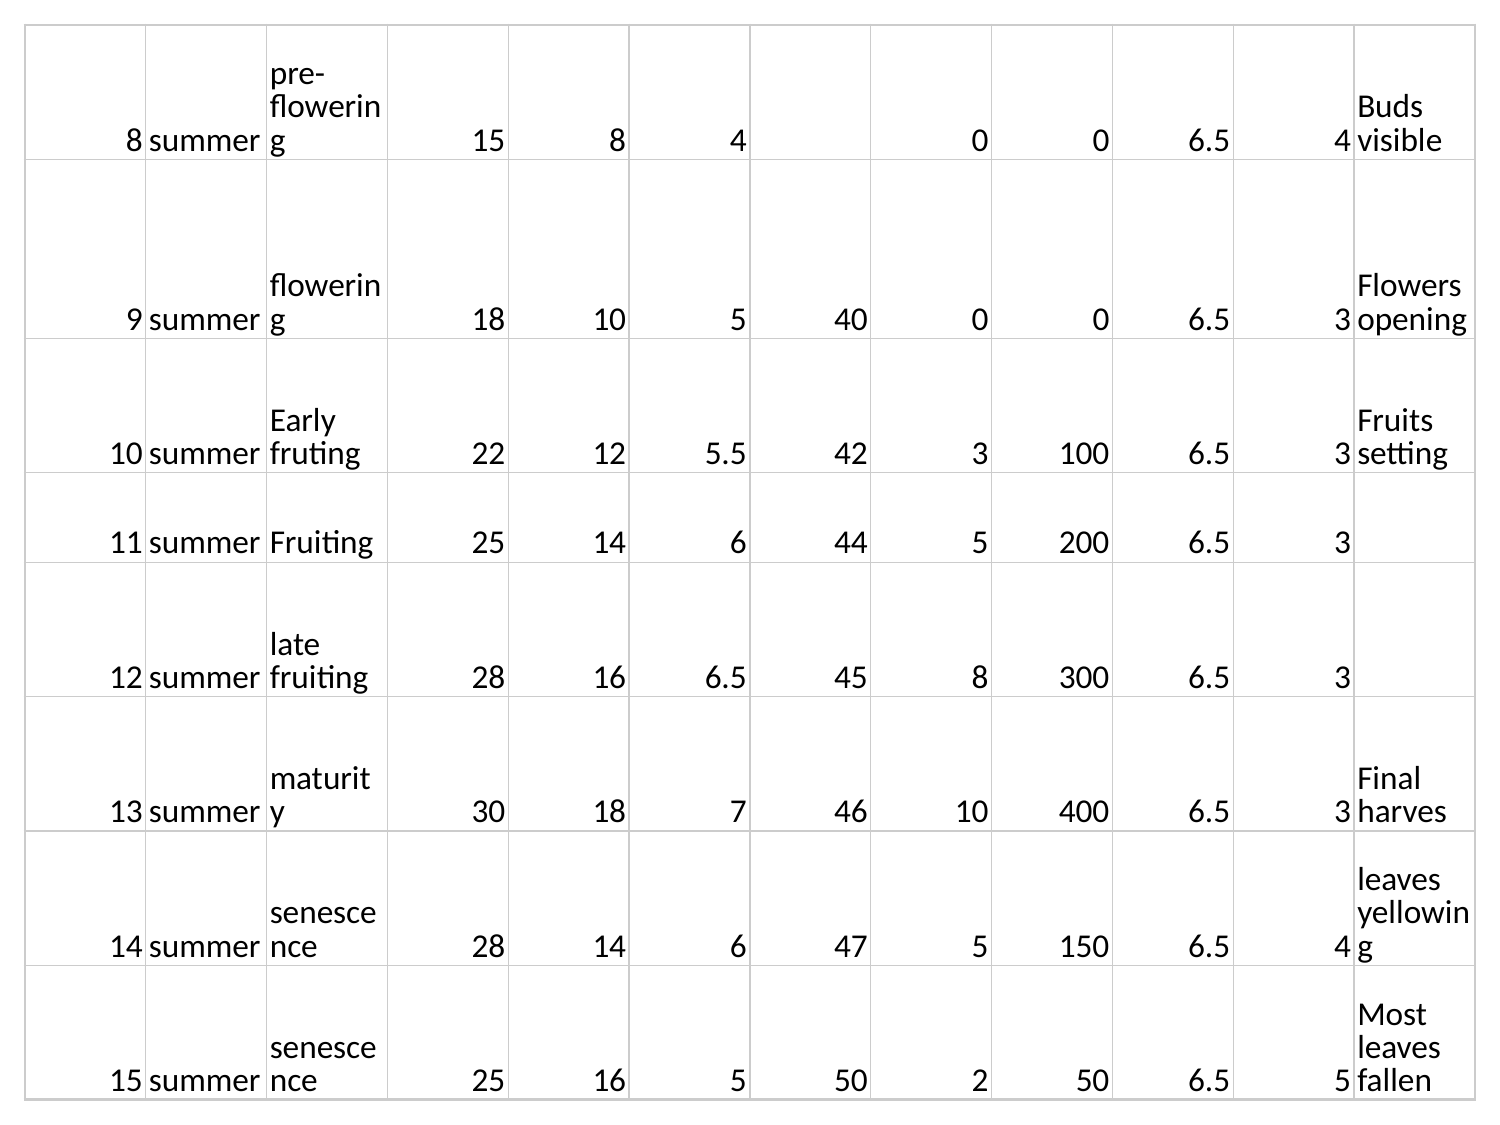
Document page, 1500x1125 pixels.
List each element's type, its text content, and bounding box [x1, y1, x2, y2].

table_cell Early fruting [267, 339, 387, 472]
table_header 0 [992, 26, 1112, 159]
table_header 4 [1234, 26, 1353, 159]
table_cell 45 [751, 563, 870, 696]
table_cell 0 [871, 160, 991, 338]
table_cell 6.5 [1113, 697, 1233, 830]
table_cell 25 [388, 966, 508, 1098]
table_cell 6.5 [1113, 832, 1233, 965]
table_cell 150 [992, 832, 1112, 965]
table_cell 3 [871, 339, 991, 472]
table_cell 3 [1234, 563, 1353, 696]
table_cell 14 [509, 473, 628, 562]
table_cell 8 [871, 563, 991, 696]
table_cell 28 [388, 832, 508, 965]
table_cell 13 [26, 697, 145, 830]
table_cell 3 [1234, 160, 1353, 338]
table_cell 14 [509, 832, 628, 965]
table_cell 5 [871, 832, 991, 965]
table_cell 100 [992, 339, 1112, 472]
table_cell [1355, 473, 1474, 562]
table_cell 30 [388, 697, 508, 830]
table_cell 18 [388, 160, 508, 338]
table_cell 6.5 [1113, 473, 1233, 562]
table_cell 6 [630, 473, 749, 562]
table_cell 6.5 [1113, 339, 1233, 472]
table_cell summer [146, 697, 266, 830]
table_header pre-flowering [267, 26, 387, 159]
table_cell 40 [751, 160, 870, 338]
table_cell 16 [509, 563, 628, 696]
table_cell 5 [1234, 966, 1353, 1098]
table_cell Flowers opening [1355, 160, 1474, 338]
table_cell 18 [509, 697, 628, 830]
table_cell 25 [388, 473, 508, 562]
table_cell 22 [388, 339, 508, 472]
table_cell 6.5 [1113, 160, 1233, 338]
table_cell summer [146, 966, 266, 1098]
table_cell Most leaves fallen [1355, 966, 1474, 1098]
table_cell 3 [1234, 473, 1353, 562]
table_header 8 [26, 26, 145, 159]
table_header 6.5 [1113, 26, 1233, 159]
table_header Buds visible [1355, 26, 1474, 159]
table_cell 5 [630, 160, 749, 338]
table_cell 10 [509, 160, 628, 338]
table_cell 7 [630, 697, 749, 830]
table_cell Final harves [1355, 697, 1474, 830]
table_cell 44 [751, 473, 870, 562]
table_cell 10 [26, 339, 145, 472]
table_cell 6.5 [1113, 966, 1233, 1098]
table_cell 10 [871, 697, 991, 830]
table_cell maturity [267, 697, 387, 830]
table_header 8 [509, 26, 628, 159]
table_cell summer [146, 473, 266, 562]
table_cell 5 [871, 473, 991, 562]
table_header 4 [630, 26, 749, 159]
table_cell flowering [267, 160, 387, 338]
table_cell 11 [26, 473, 145, 562]
table_cell 5 [630, 966, 749, 1098]
table_cell summer [146, 339, 266, 472]
table_cell 50 [992, 966, 1112, 1098]
table_cell 14 [26, 832, 145, 965]
table_cell 46 [751, 697, 870, 830]
table_cell summer [146, 160, 266, 338]
table_cell 400 [992, 697, 1112, 830]
table_cell senescence [267, 966, 387, 1098]
table_cell 4 [1234, 832, 1353, 965]
table_cell 6.5 [630, 563, 749, 696]
table_cell leaves yellowing [1355, 832, 1474, 965]
table_cell 12 [509, 339, 628, 472]
table_cell 47 [751, 832, 870, 965]
table_cell 300 [992, 563, 1112, 696]
table_cell senescence [267, 832, 387, 965]
table_cell 5.5 [630, 339, 749, 472]
table_cell 200 [992, 473, 1112, 562]
table_cell 9 [26, 160, 145, 338]
table_cell Fruits setting [1355, 339, 1474, 472]
table_header 15 [388, 26, 508, 159]
table_header 0 [871, 26, 991, 159]
table_cell 3 [1234, 697, 1353, 830]
table_cell 12 [26, 563, 145, 696]
table_cell 0 [992, 160, 1112, 338]
table_cell late fruiting [267, 563, 387, 696]
table_cell 28 [388, 563, 508, 696]
table_cell 3 [1234, 339, 1353, 472]
table_cell summer [146, 563, 266, 696]
table_header [751, 26, 870, 159]
table_cell [1355, 563, 1474, 696]
table_cell 2 [871, 966, 991, 1098]
table_cell 6 [630, 832, 749, 965]
table_header summer [146, 26, 266, 159]
table_cell 6.5 [1113, 563, 1233, 696]
table_cell 42 [751, 339, 870, 472]
table_cell summer [146, 832, 266, 965]
table_cell 16 [509, 966, 628, 1098]
table_cell 50 [751, 966, 870, 1098]
table_cell 15 [26, 966, 145, 1098]
table_cell Fruiting [267, 473, 387, 562]
